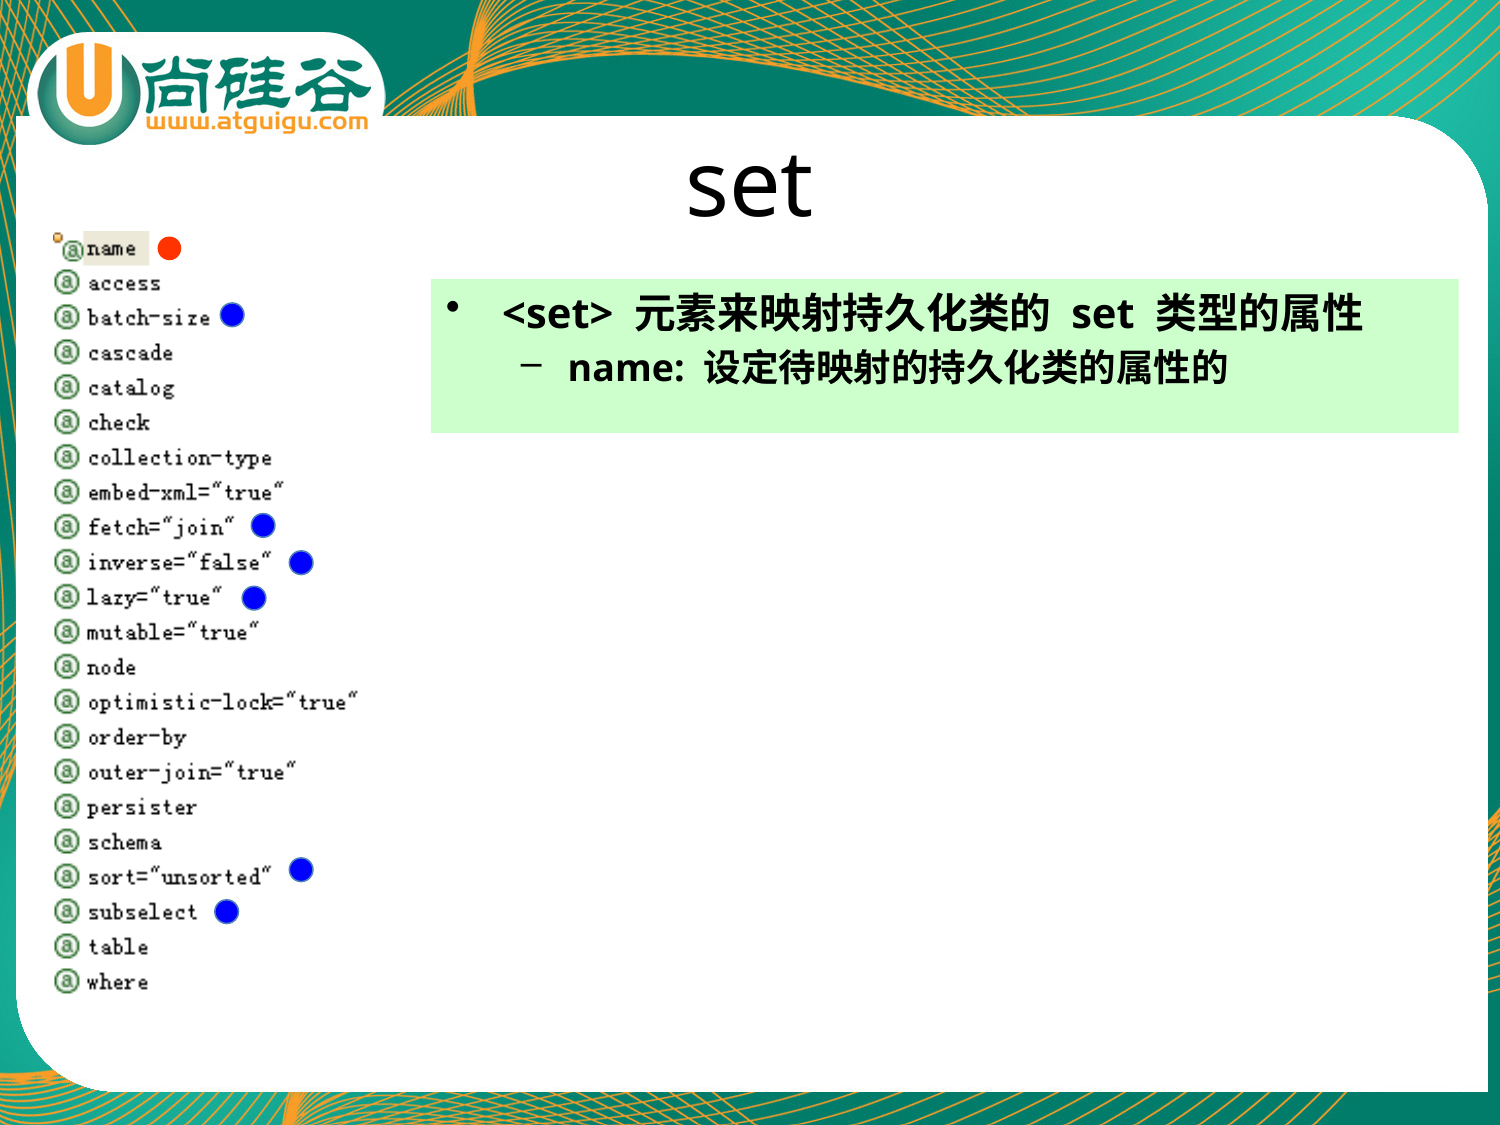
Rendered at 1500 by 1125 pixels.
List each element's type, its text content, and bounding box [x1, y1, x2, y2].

text_box <set> 元素来映射持久化类的 set 类型的属性 name: 设定待映射的持久化类的属性的 [430, 279, 1459, 433]
title set [112, 86, 1388, 274]
picture [0, 0, 1500, 1125]
